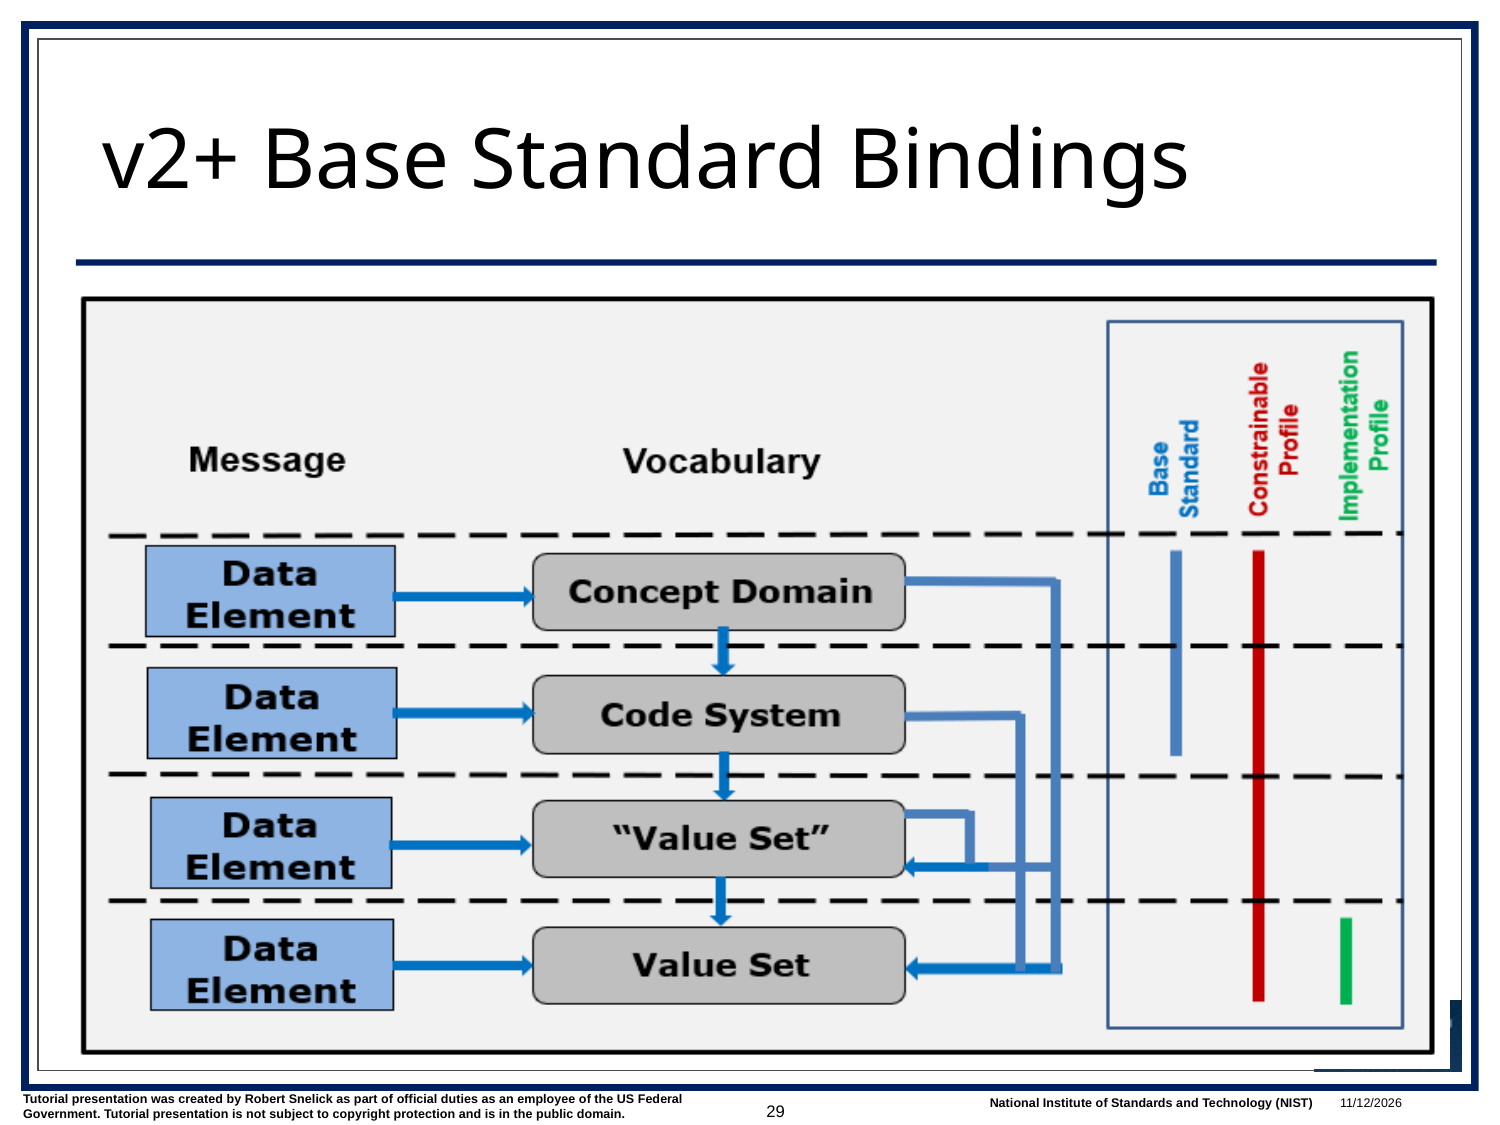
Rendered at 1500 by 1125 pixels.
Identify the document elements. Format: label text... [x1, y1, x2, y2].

picture [73, 288, 1462, 1072]
slide_number 29 [712, 1078, 801, 1125]
title v2+ Base Standard Bindings [87, 77, 1426, 213]
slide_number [1324, 1087, 1463, 1113]
